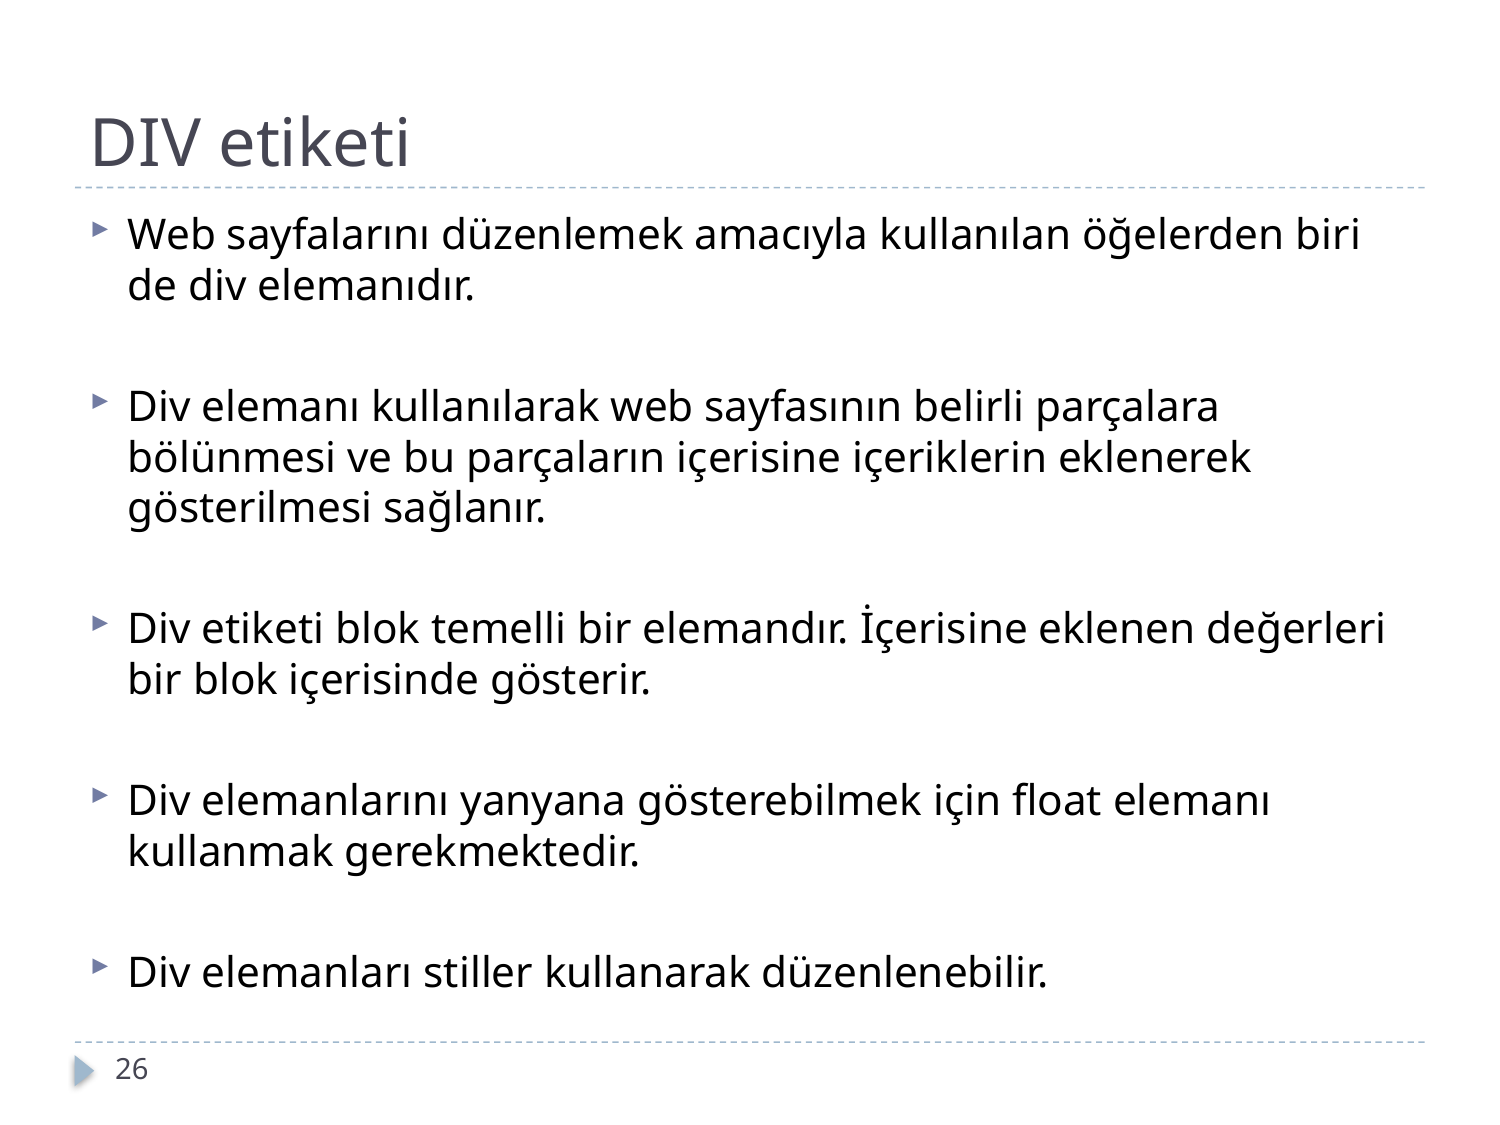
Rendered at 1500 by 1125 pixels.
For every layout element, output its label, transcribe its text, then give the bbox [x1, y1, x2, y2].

list Web sayfalarını düzenlemek amacıyla kullanılan öğelerden biri de div elemanıdır. Div elemanı kullanılarak web sayfasının belirli parçalara bölünmesi ve bu parçaların içerisine içeriklerin eklenerek gösterilmesi sağlanır. Div etiketi blok temelli bir elemandır. İçerisine eklenen değerleri bir blok içerisinde gösterir. Div elemanlarını yanyana gösterebilmek için float elemanı kullanmak gerekmektedir. Div elemanları stiller kullanarak düzenlenebilir. [75, 200, 1425, 1010]
title DIV etiketi [75, 24, 1425, 188]
slide_number 26 [100, 1042, 426, 1103]
